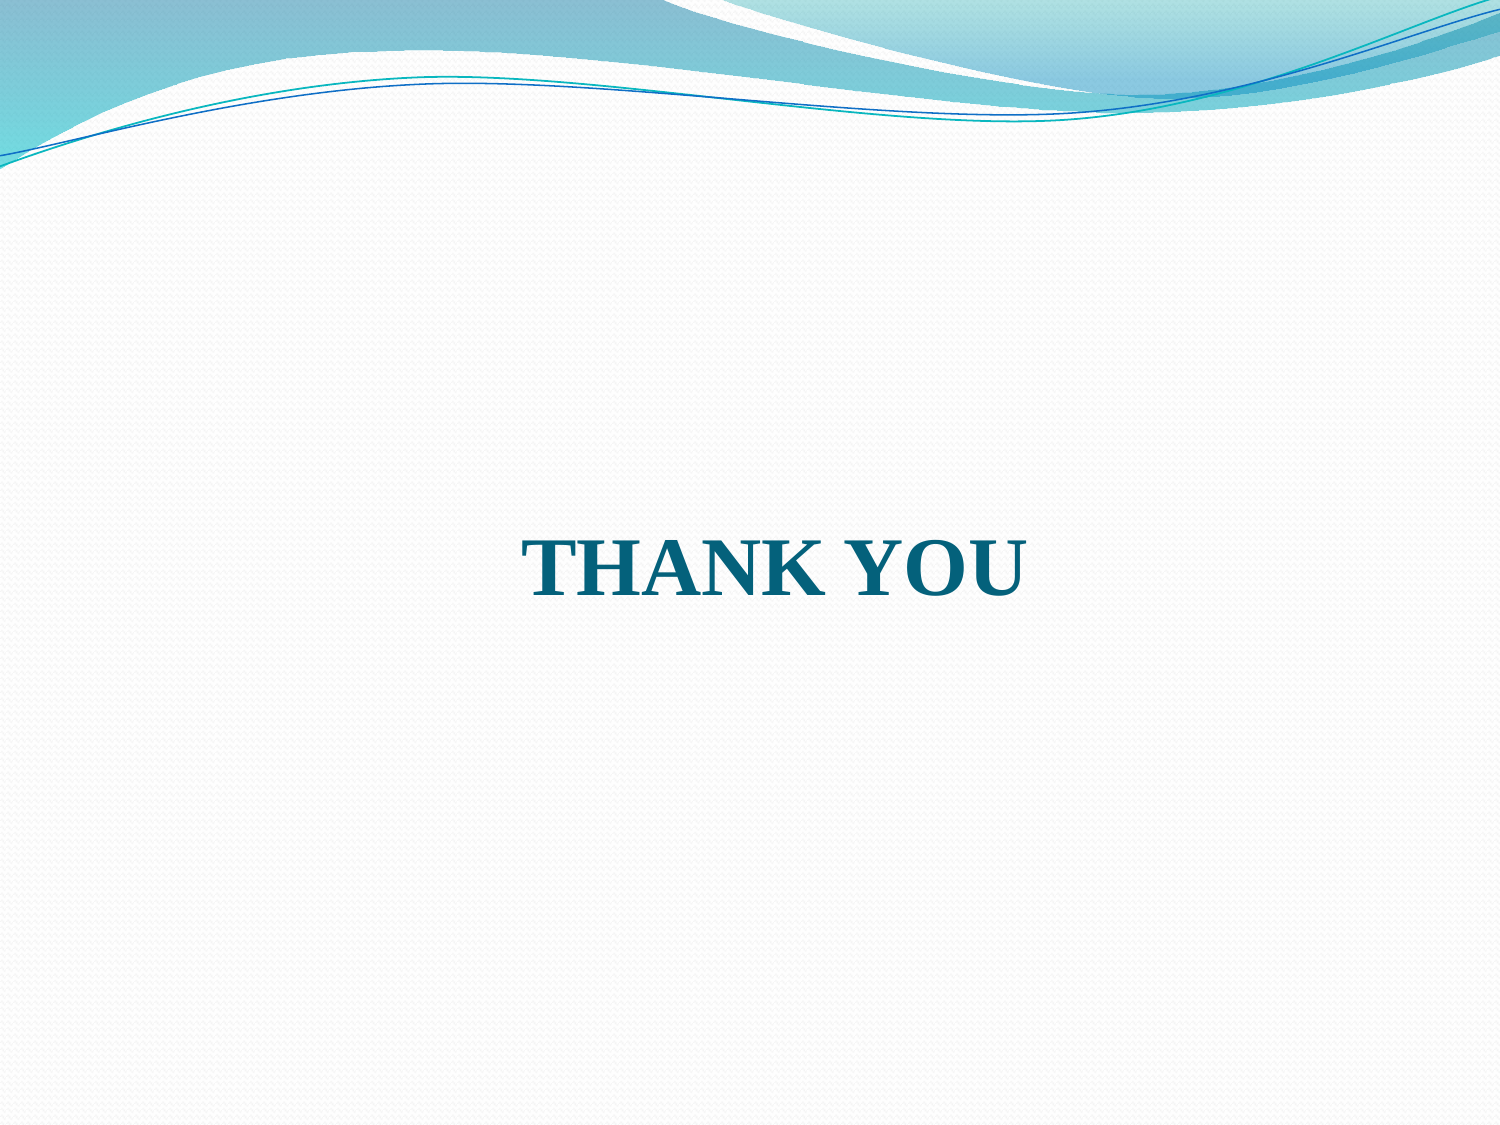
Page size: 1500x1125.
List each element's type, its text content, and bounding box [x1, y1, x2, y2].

title THANK YOU [99, 425, 1450, 613]
